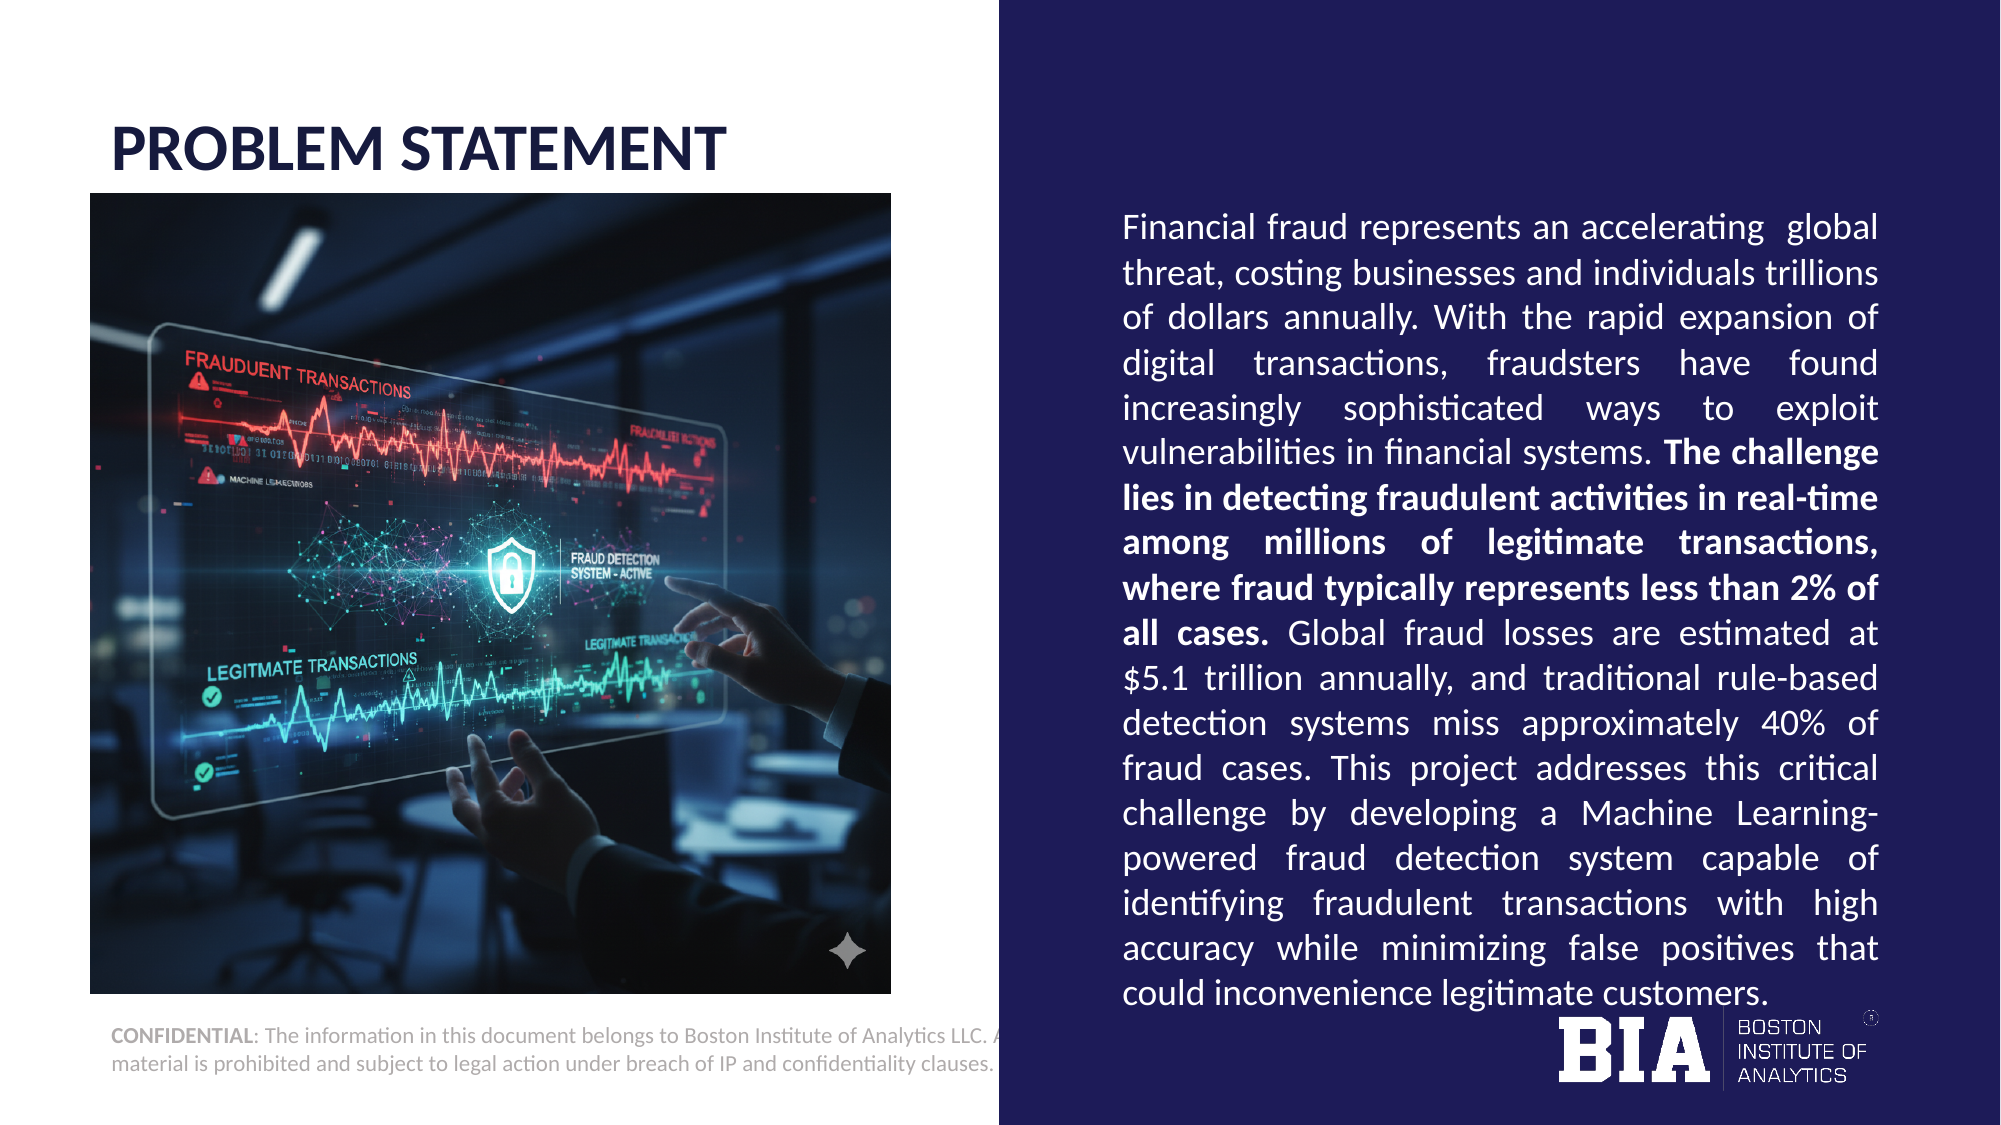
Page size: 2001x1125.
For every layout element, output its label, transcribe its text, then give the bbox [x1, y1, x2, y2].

title PROBLEM STATEMENT [111, 99, 950, 200]
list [90, 193, 891, 994]
picture [1559, 1065, 1881, 1093]
text_box Financial fraud represents an accelerating global threat, costing businesses and individuals trillions of dollars annually. With the rapid expansion of digital transactions, fraudsters have found increasingly sophisticated ways to exploit vulnerabilities in financial systems. The challenge lies in detecting fraudulent activities in real-time among millions of legitimate transactions, where fraud typically represents less than 2% of all cases. Global fraud losses are estimated at $5.1 trillion annually, and traditional rule-based detection systems miss approximately 40% of fraud cases. This project addresses this critical challenge by developing a Machine Learning-powered fraud detection system capable of identifying fraudulent transactions with high accuracy while minimizing false positives that could inconvenience legitimate customers. [1107, 195, 1895, 1065]
